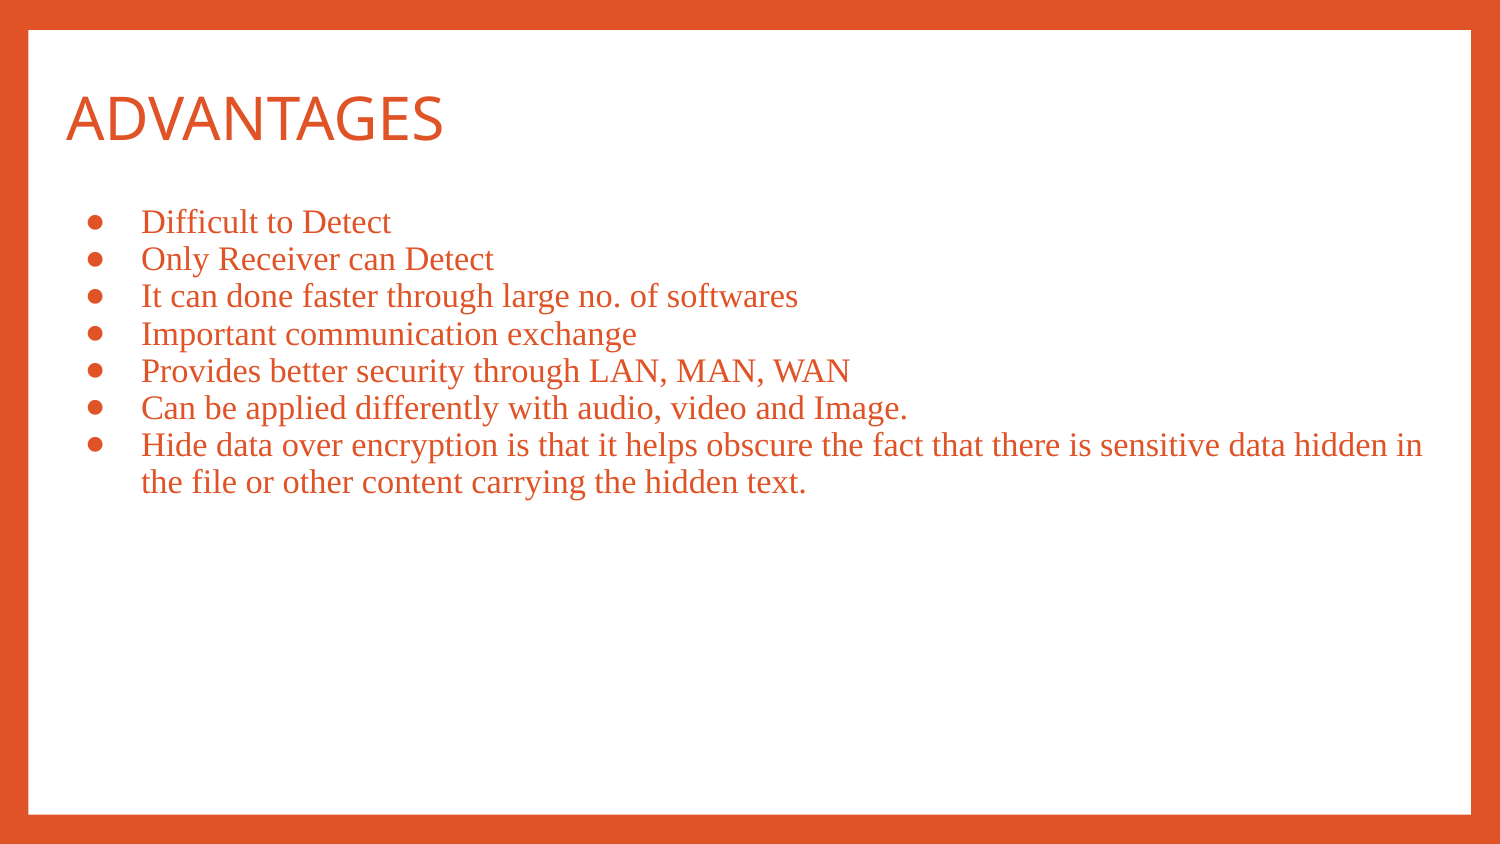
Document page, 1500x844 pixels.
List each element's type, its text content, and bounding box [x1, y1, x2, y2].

list Difficult to Detect Only Receiver can Detect It can done faster through large no. of softwares Important communication exchange Provides better security through LAN, MAN, WAN Can be applied differently with audio, video and Image. Hide data over encryption is that it helps obscure the fact that there is sensitive data hidden in the file or other content carrying the hidden text. [51, 189, 1449, 750]
title ADVANTAGES [51, 72, 1449, 167]
